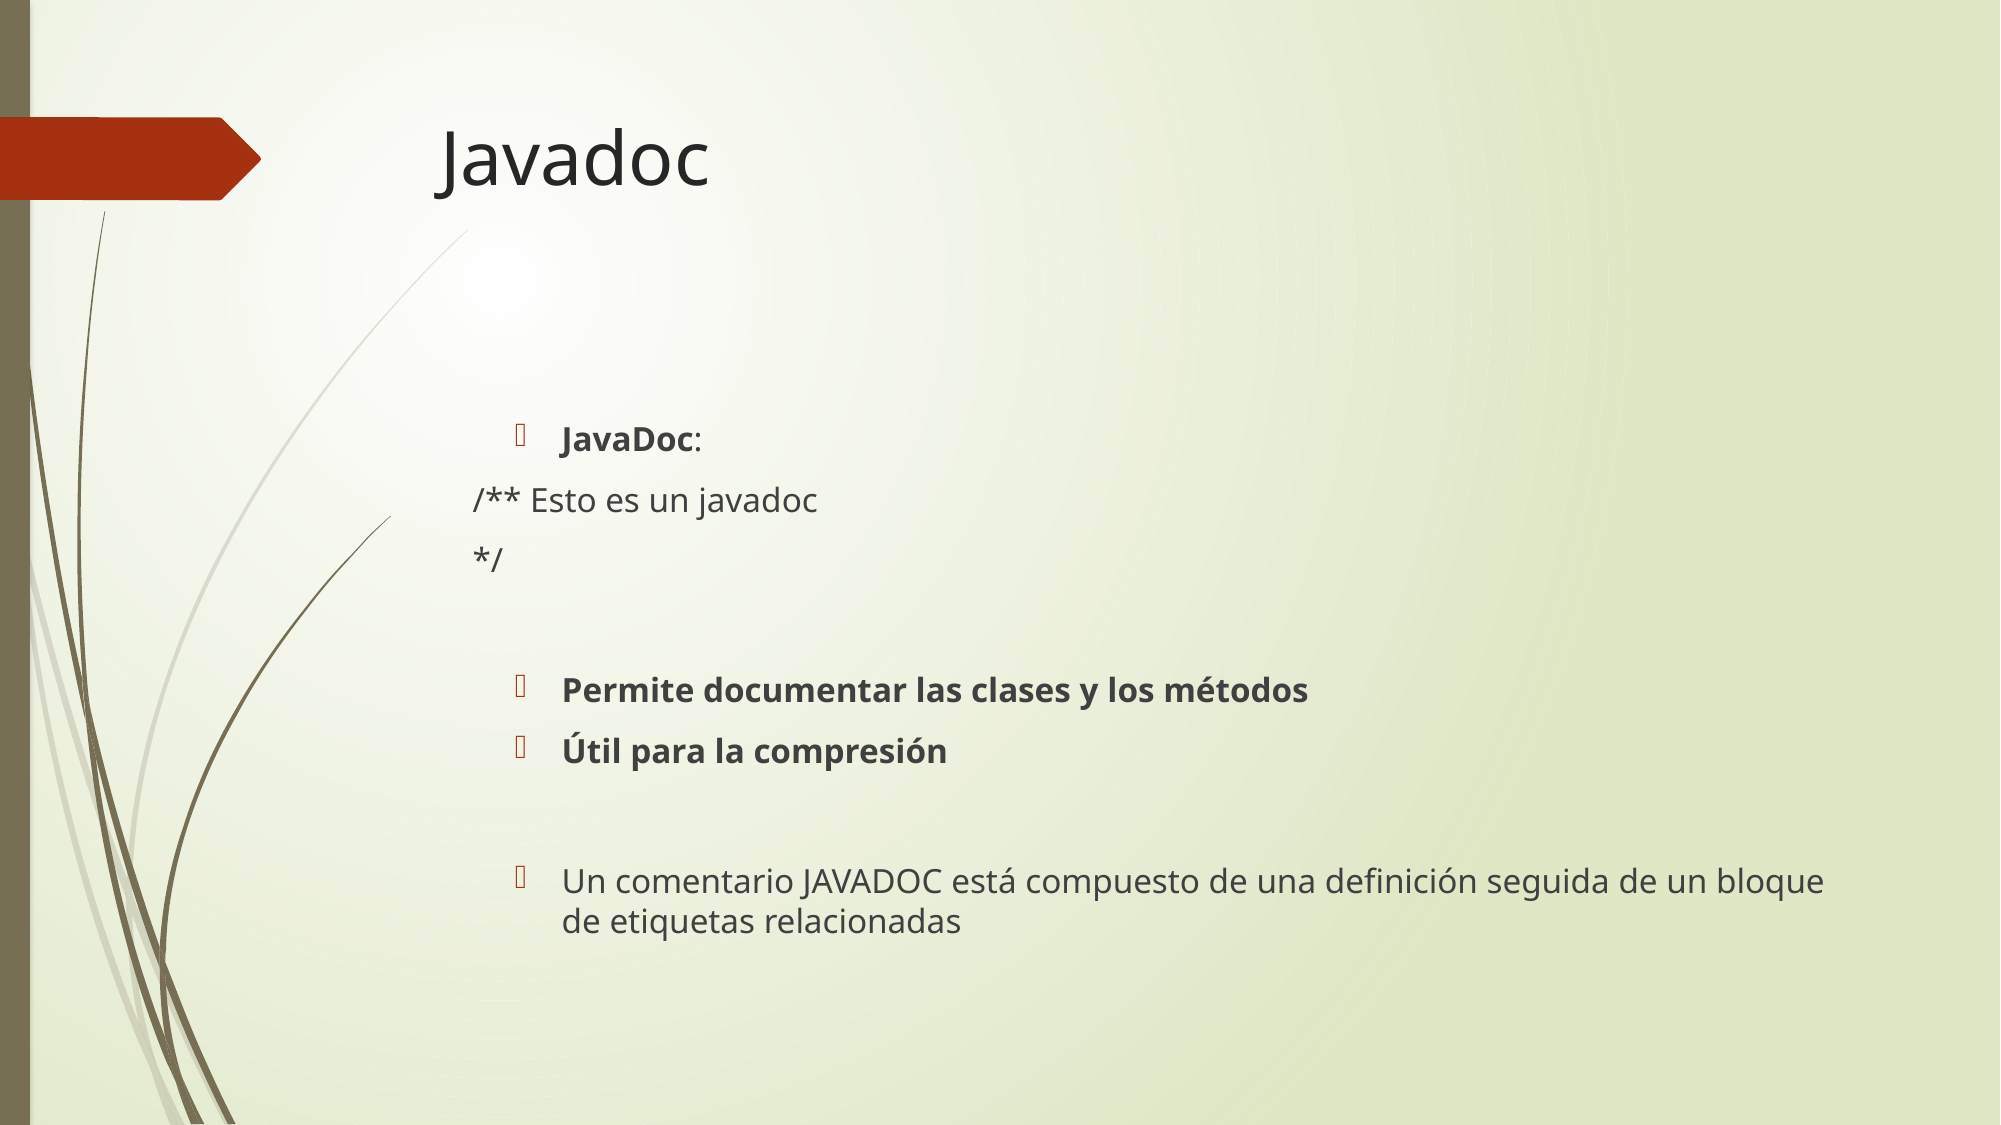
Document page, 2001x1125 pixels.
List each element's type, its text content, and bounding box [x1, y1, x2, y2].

title Javadoc [425, 102, 1888, 313]
list JavaDoc: /** Esto es un javadoc */ Permite documentar las clases y los métodos Útil para la compresión Un comentario JAVADOC está compuesto de una definición seguida de un bloque de etiquetas relacionadas [424, 350, 1888, 970]
